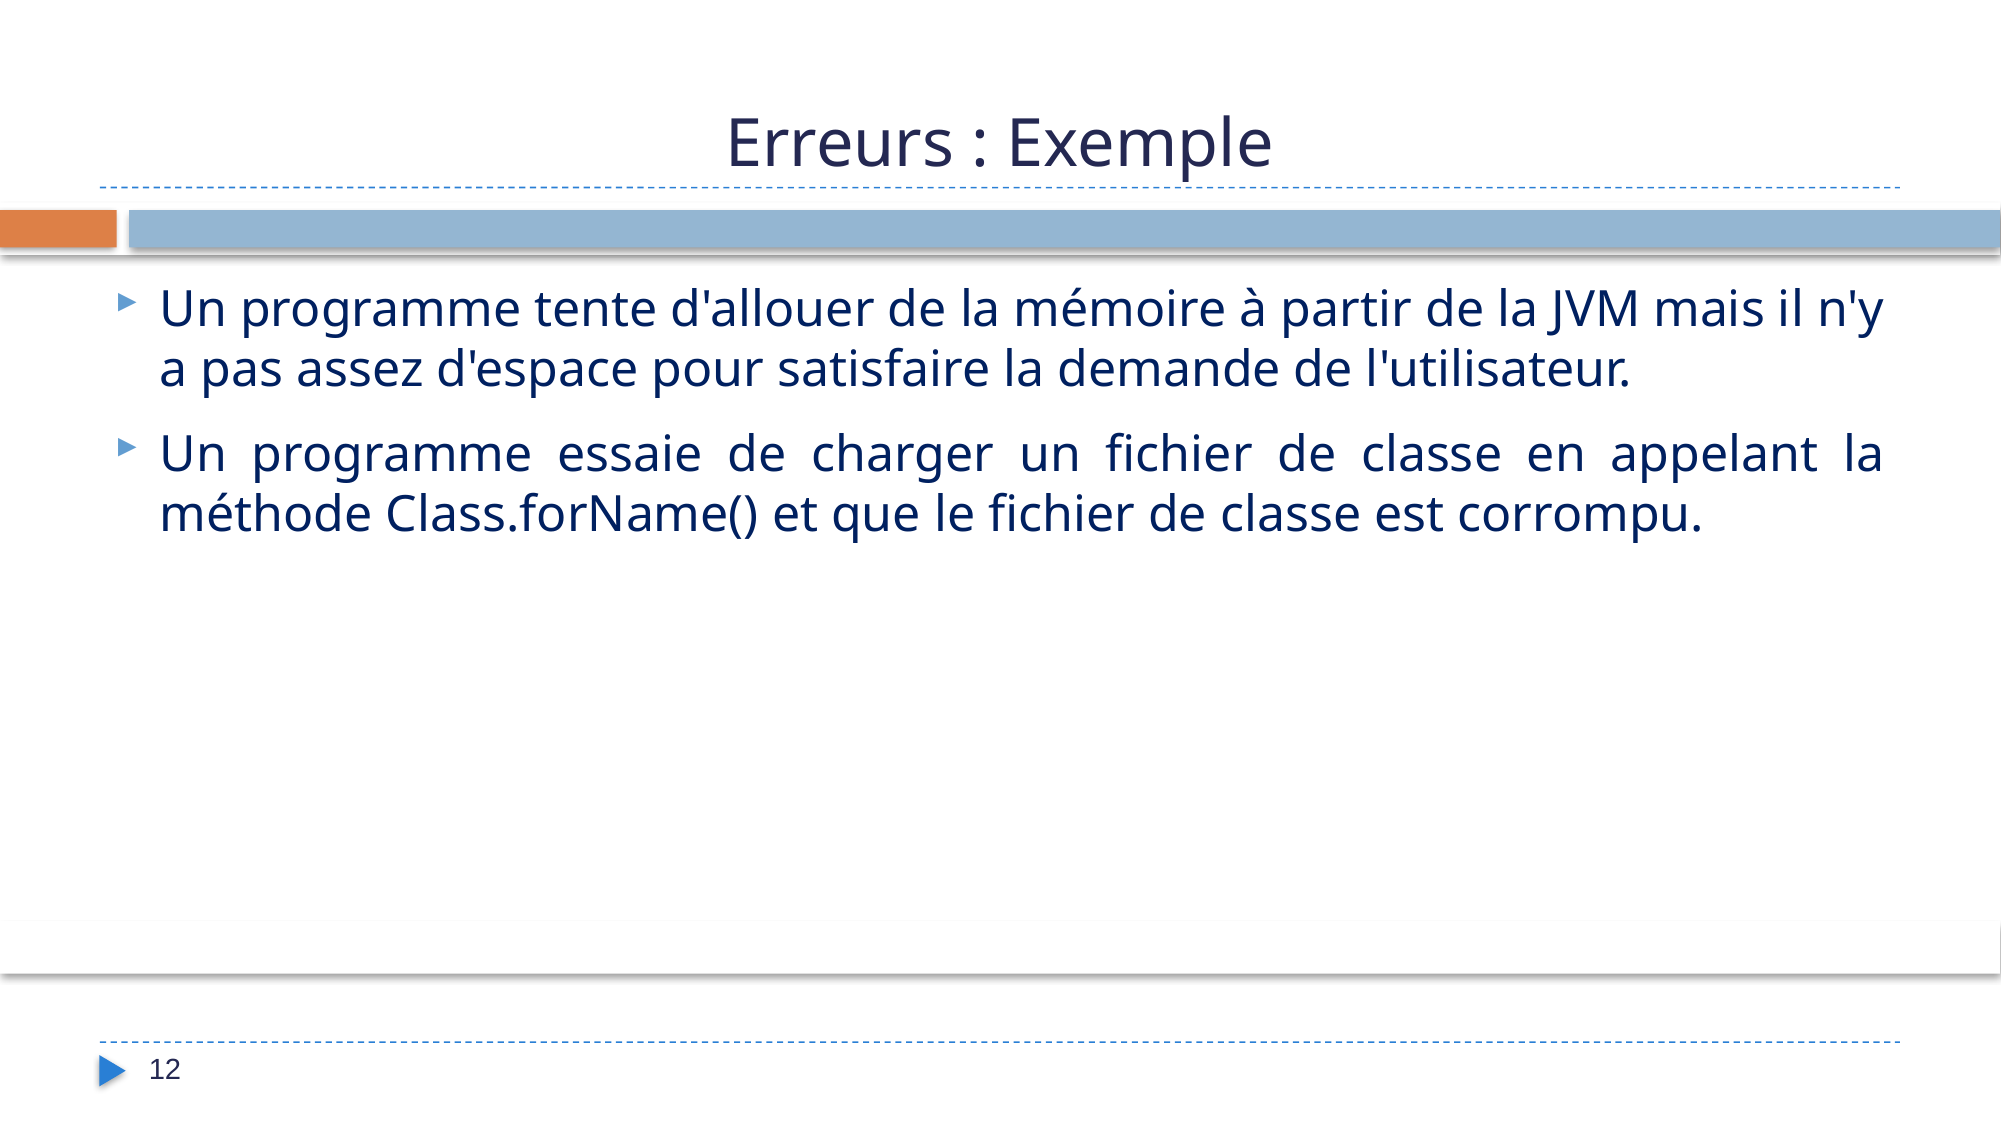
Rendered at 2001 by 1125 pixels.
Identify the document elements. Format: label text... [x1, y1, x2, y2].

list Un programme tente d'allouer de la mémoire à partir de la JVM mais il n'y a pas assez d'espace pour satisfaire la demande de l'utilisateur. Un programme essaie de charger un fichier de classe en appelant la méthode Class.forName() et que le fichier de classe est corrompu. [99, 269, 1900, 1010]
title Erreurs : Exemple [99, 24, 1900, 188]
slide_number 12 [133, 1042, 568, 1103]
